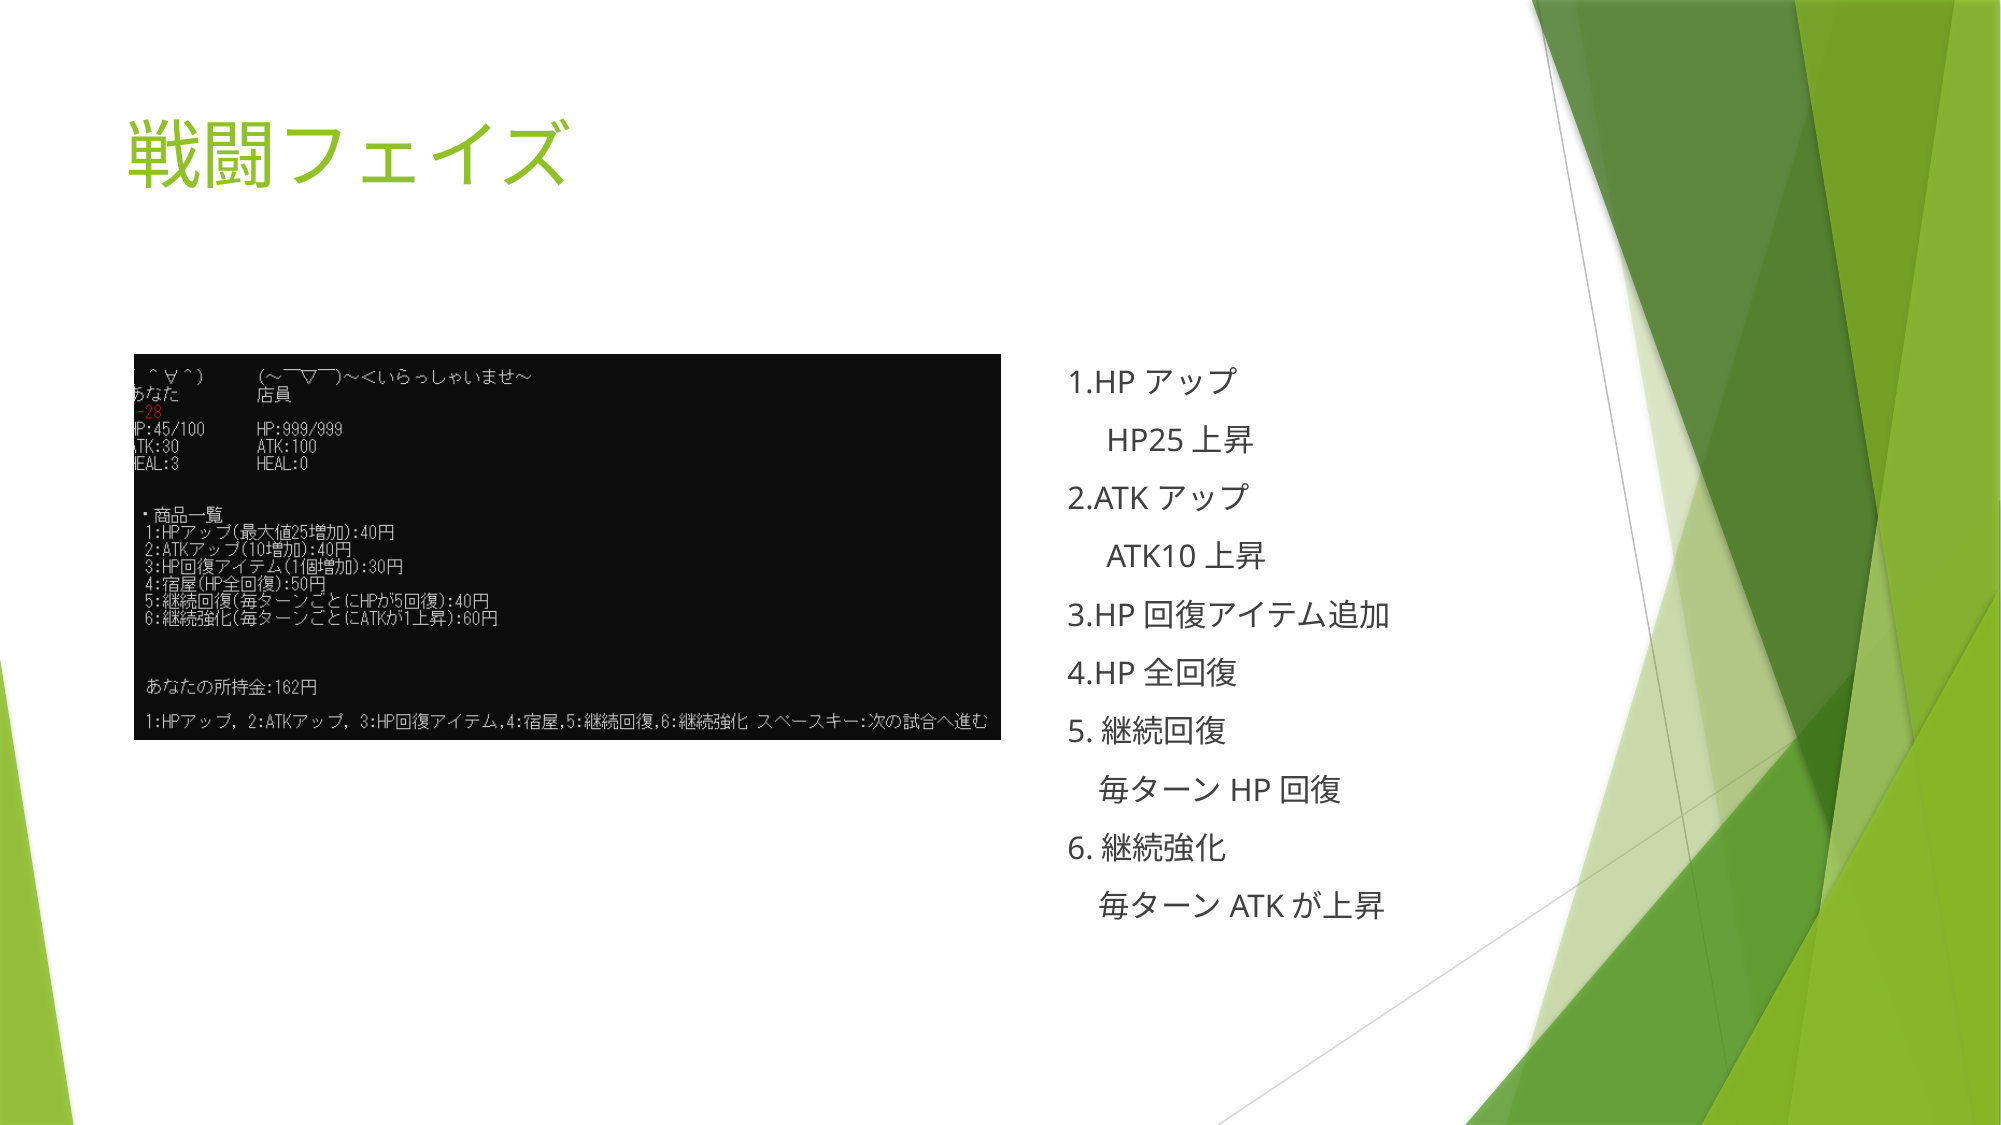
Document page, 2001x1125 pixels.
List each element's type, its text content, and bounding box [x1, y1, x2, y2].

title 戦闘フェイズ [111, 99, 1522, 317]
picture [133, 353, 1002, 741]
text_box 1.HPアップ HP25上昇 2.ATKアップ ATK10上昇 3.HP回復アイテム追加 4.HP全回復 5.継続回復 毎ターンHP回復 6.継続強化 毎ターンATKが上昇 [1052, 354, 1533, 991]
